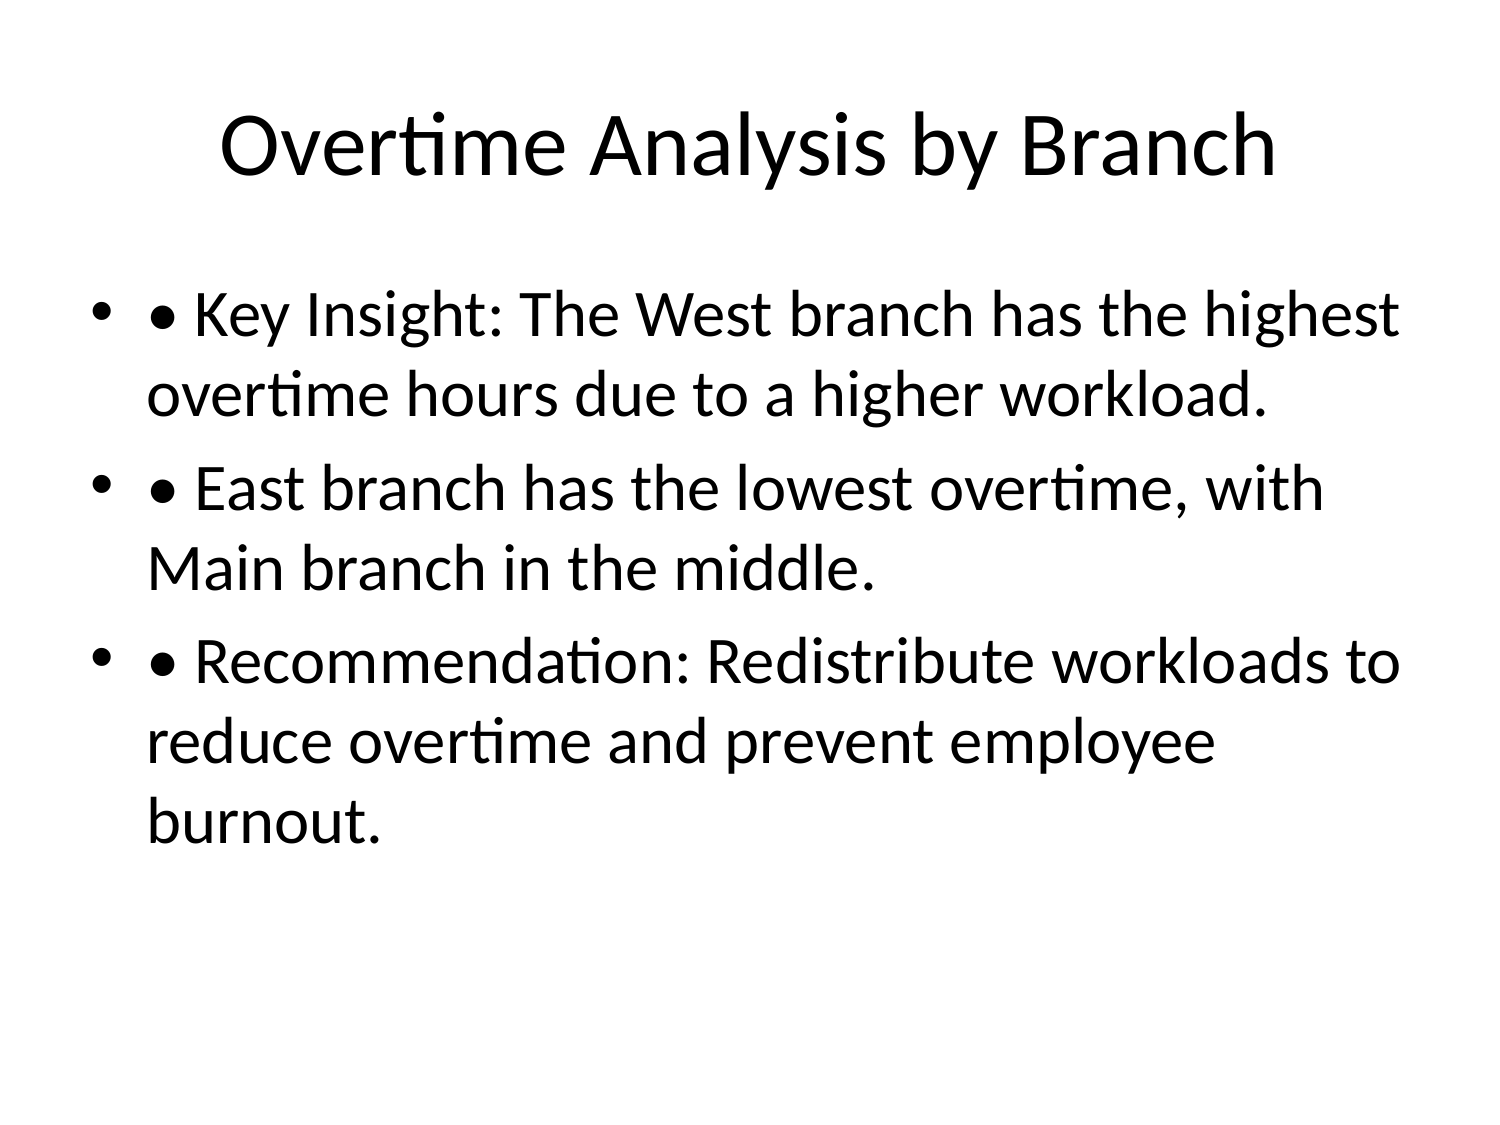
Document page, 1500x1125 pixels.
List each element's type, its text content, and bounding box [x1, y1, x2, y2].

list • Key Insight: The West branch has the highest overtime hours due to a higher workload. • East branch has the lowest overtime, with Main branch in the middle. • Recommendation: Redistribute workloads to reduce overtime and prevent employee burnout. [75, 262, 1425, 1005]
title Overtime Analysis by Branch [75, 45, 1425, 233]
